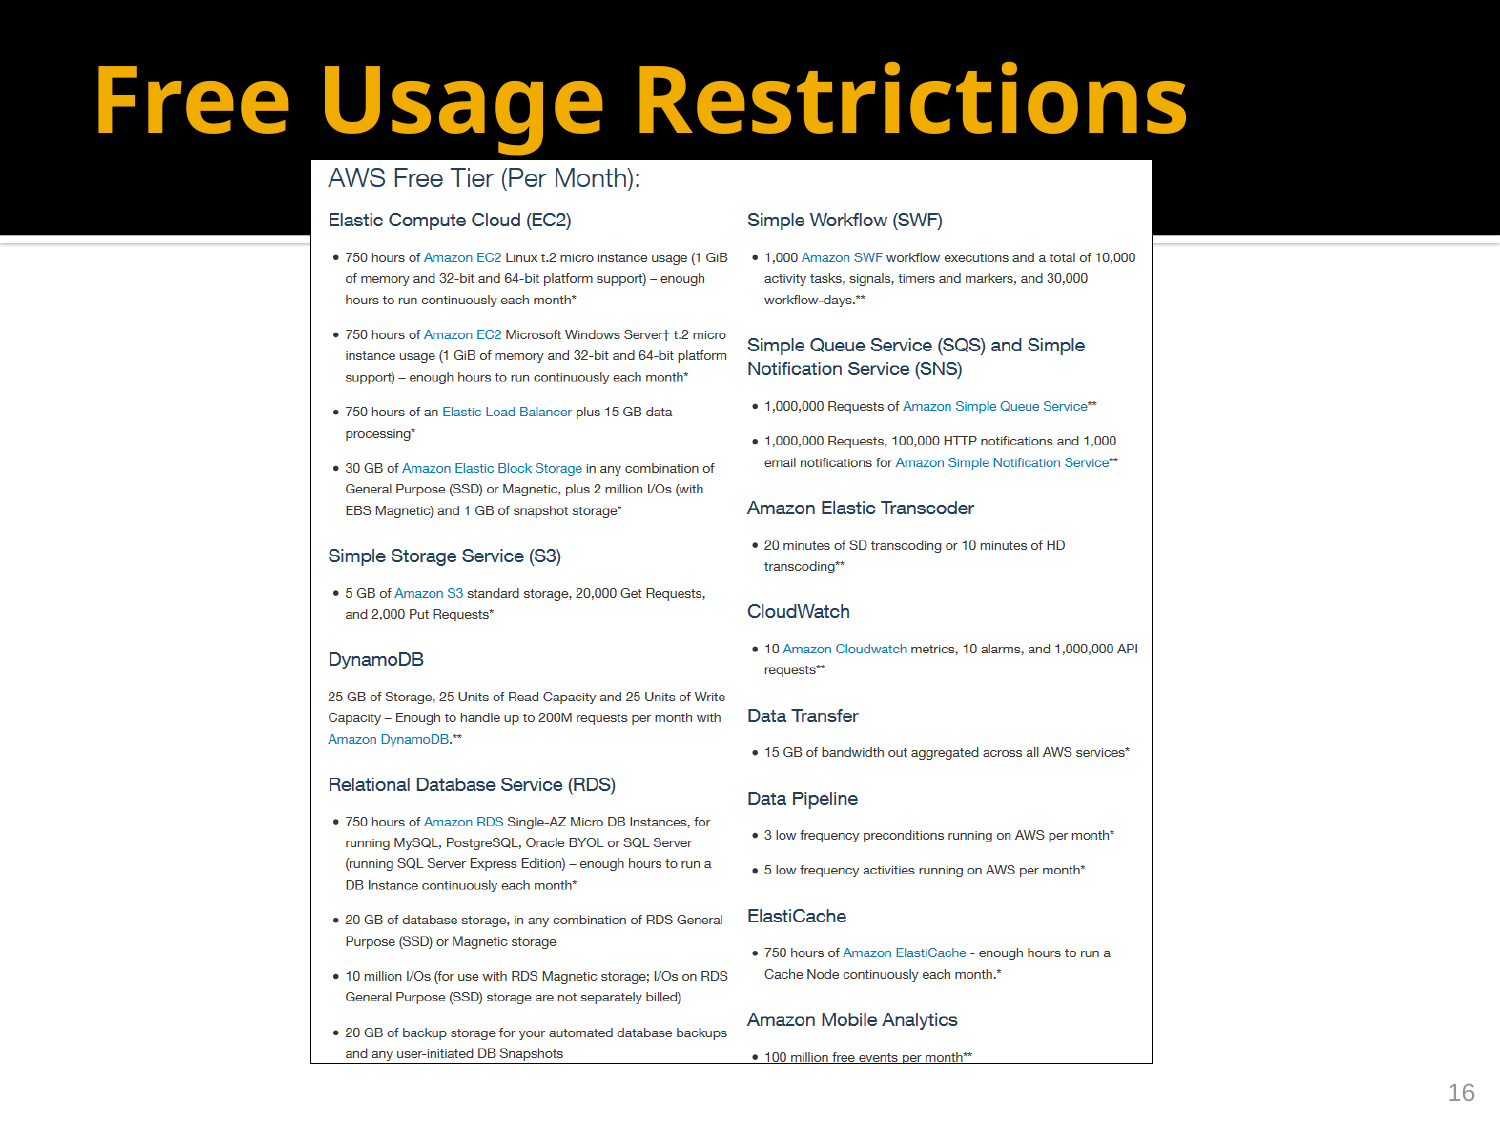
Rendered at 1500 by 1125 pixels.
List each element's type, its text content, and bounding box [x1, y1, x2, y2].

title Free Usage Restrictions [75, 1, 1425, 190]
picture [310, 159, 1153, 1064]
slide_number 16 [1388, 1080, 1491, 1103]
